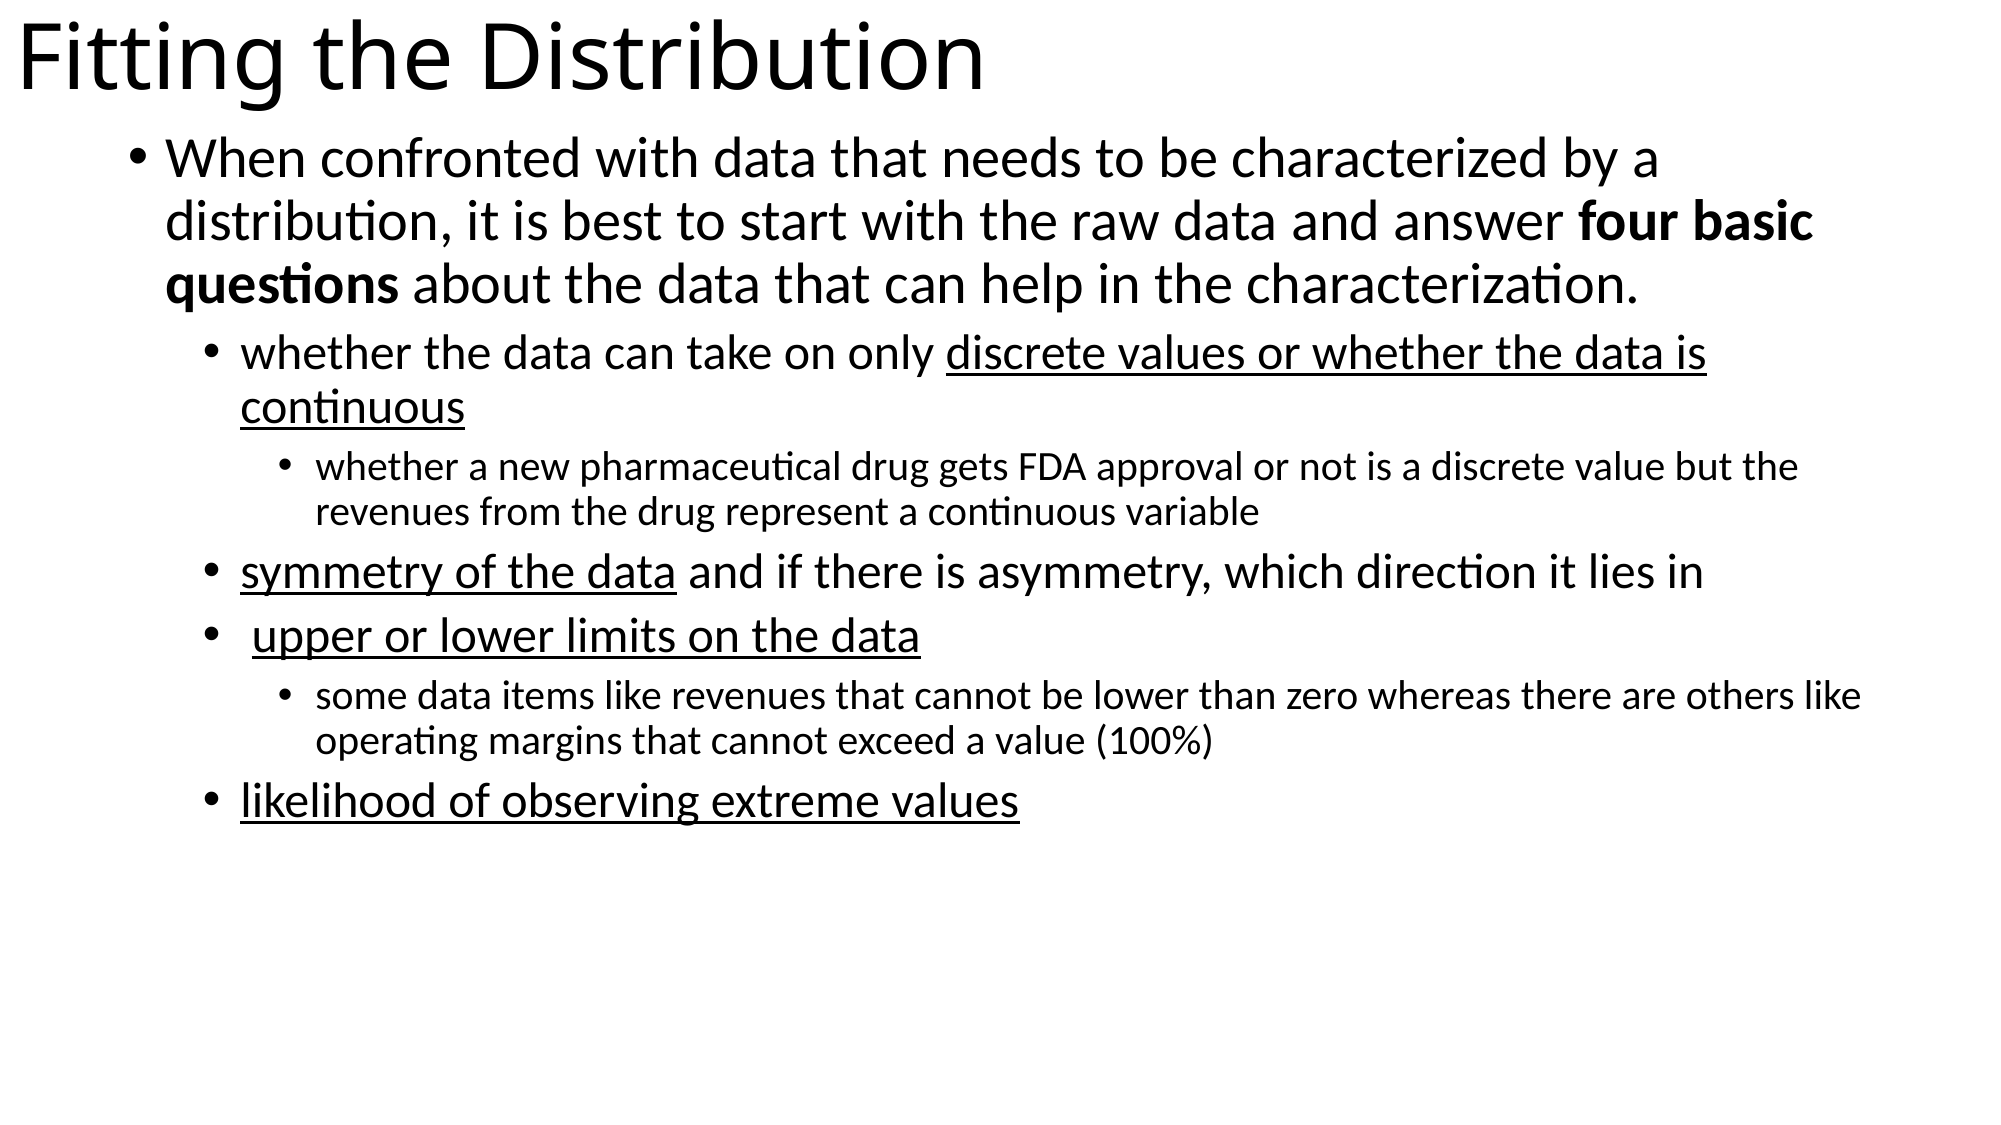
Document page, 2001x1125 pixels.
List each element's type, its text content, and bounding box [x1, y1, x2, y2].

list When confronted with data that needs to be characterized by a distribution, it is best to start with the raw data and answer four basic questions about the data that can help in the characterization. whether the data can take on only discrete values or whether the data is continuous whether a new pharmaceutical drug gets FDA approval or not is a discrete value but the revenues from the drug represent a continuous variable symmetry of the data and if there is asymmetry, which direction it lies in upper or lower limits on the data some data items like revenues that cannot be lower than zero whereas there are others like operating margins that cannot exceed a value (100%) likelihood of observing extreme values [112, 119, 1905, 1112]
title Fitting the Distribution [0, 0, 1863, 120]
